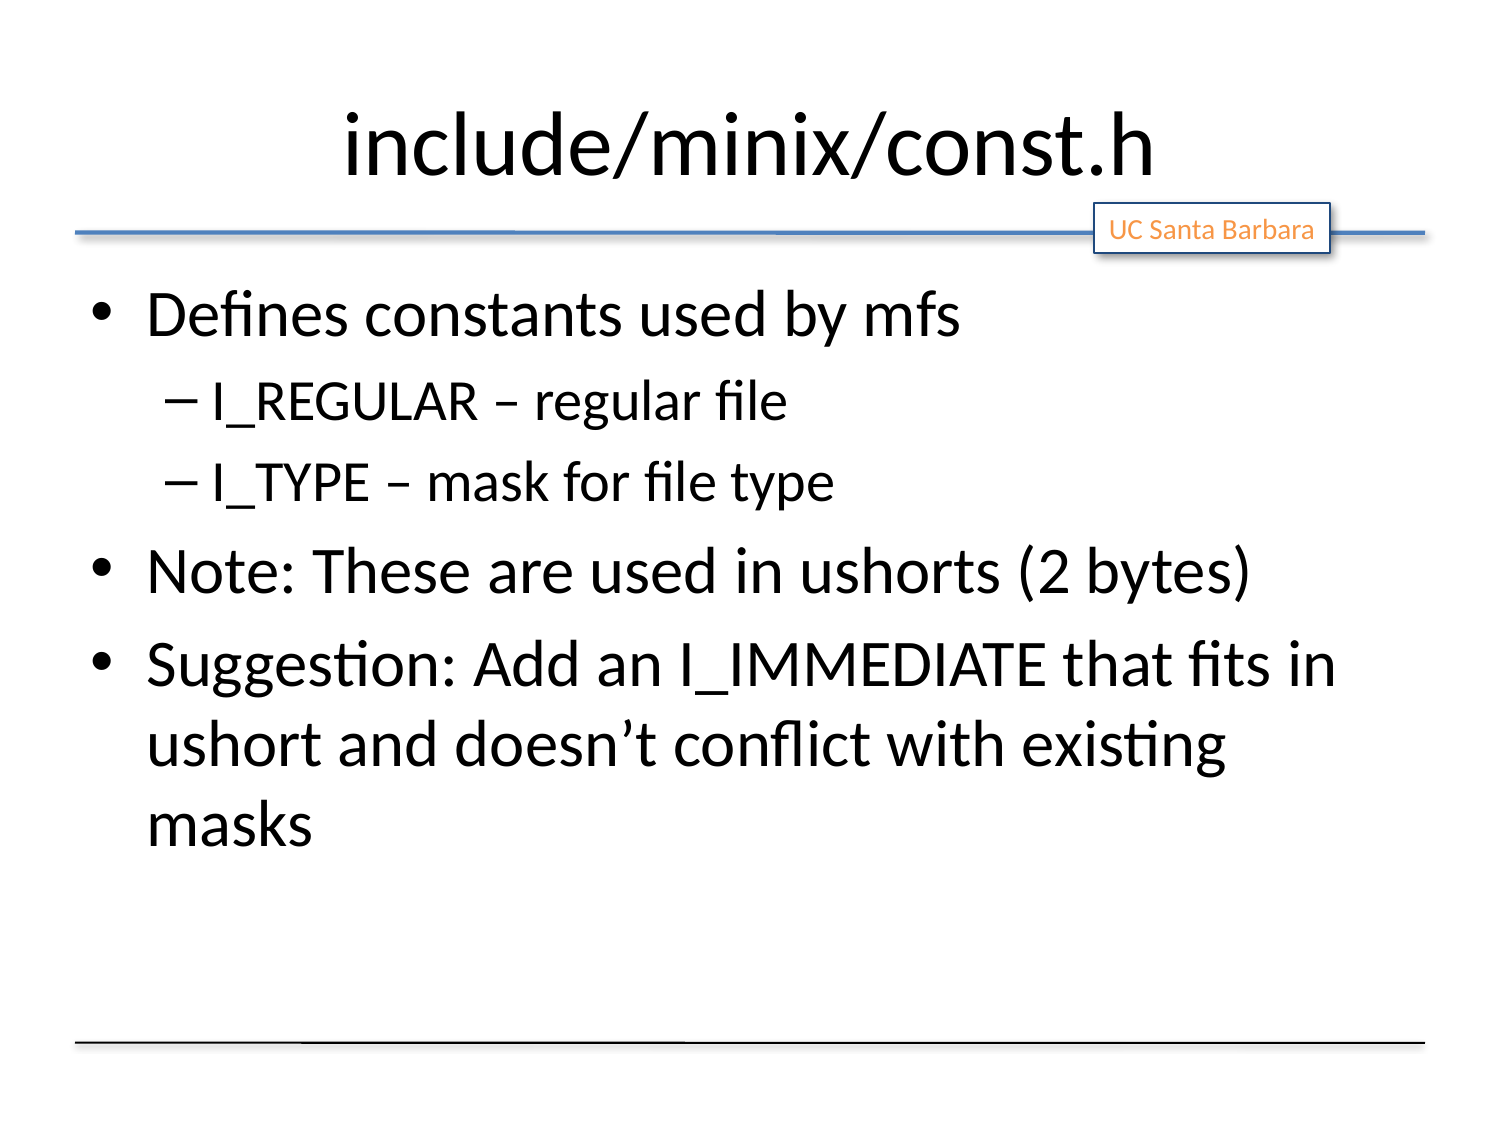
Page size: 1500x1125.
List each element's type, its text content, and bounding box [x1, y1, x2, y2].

title include/minix/const.h [75, 45, 1425, 233]
list Defines constants used by mfs I_REGULAR – regular file I_TYPE – mask for file type Note: These are used in ushorts (2 bytes) Suggestion: Add an I_IMMEDIATE that fits in ushort and doesn’t conflict with existing masks [75, 262, 1425, 1005]
